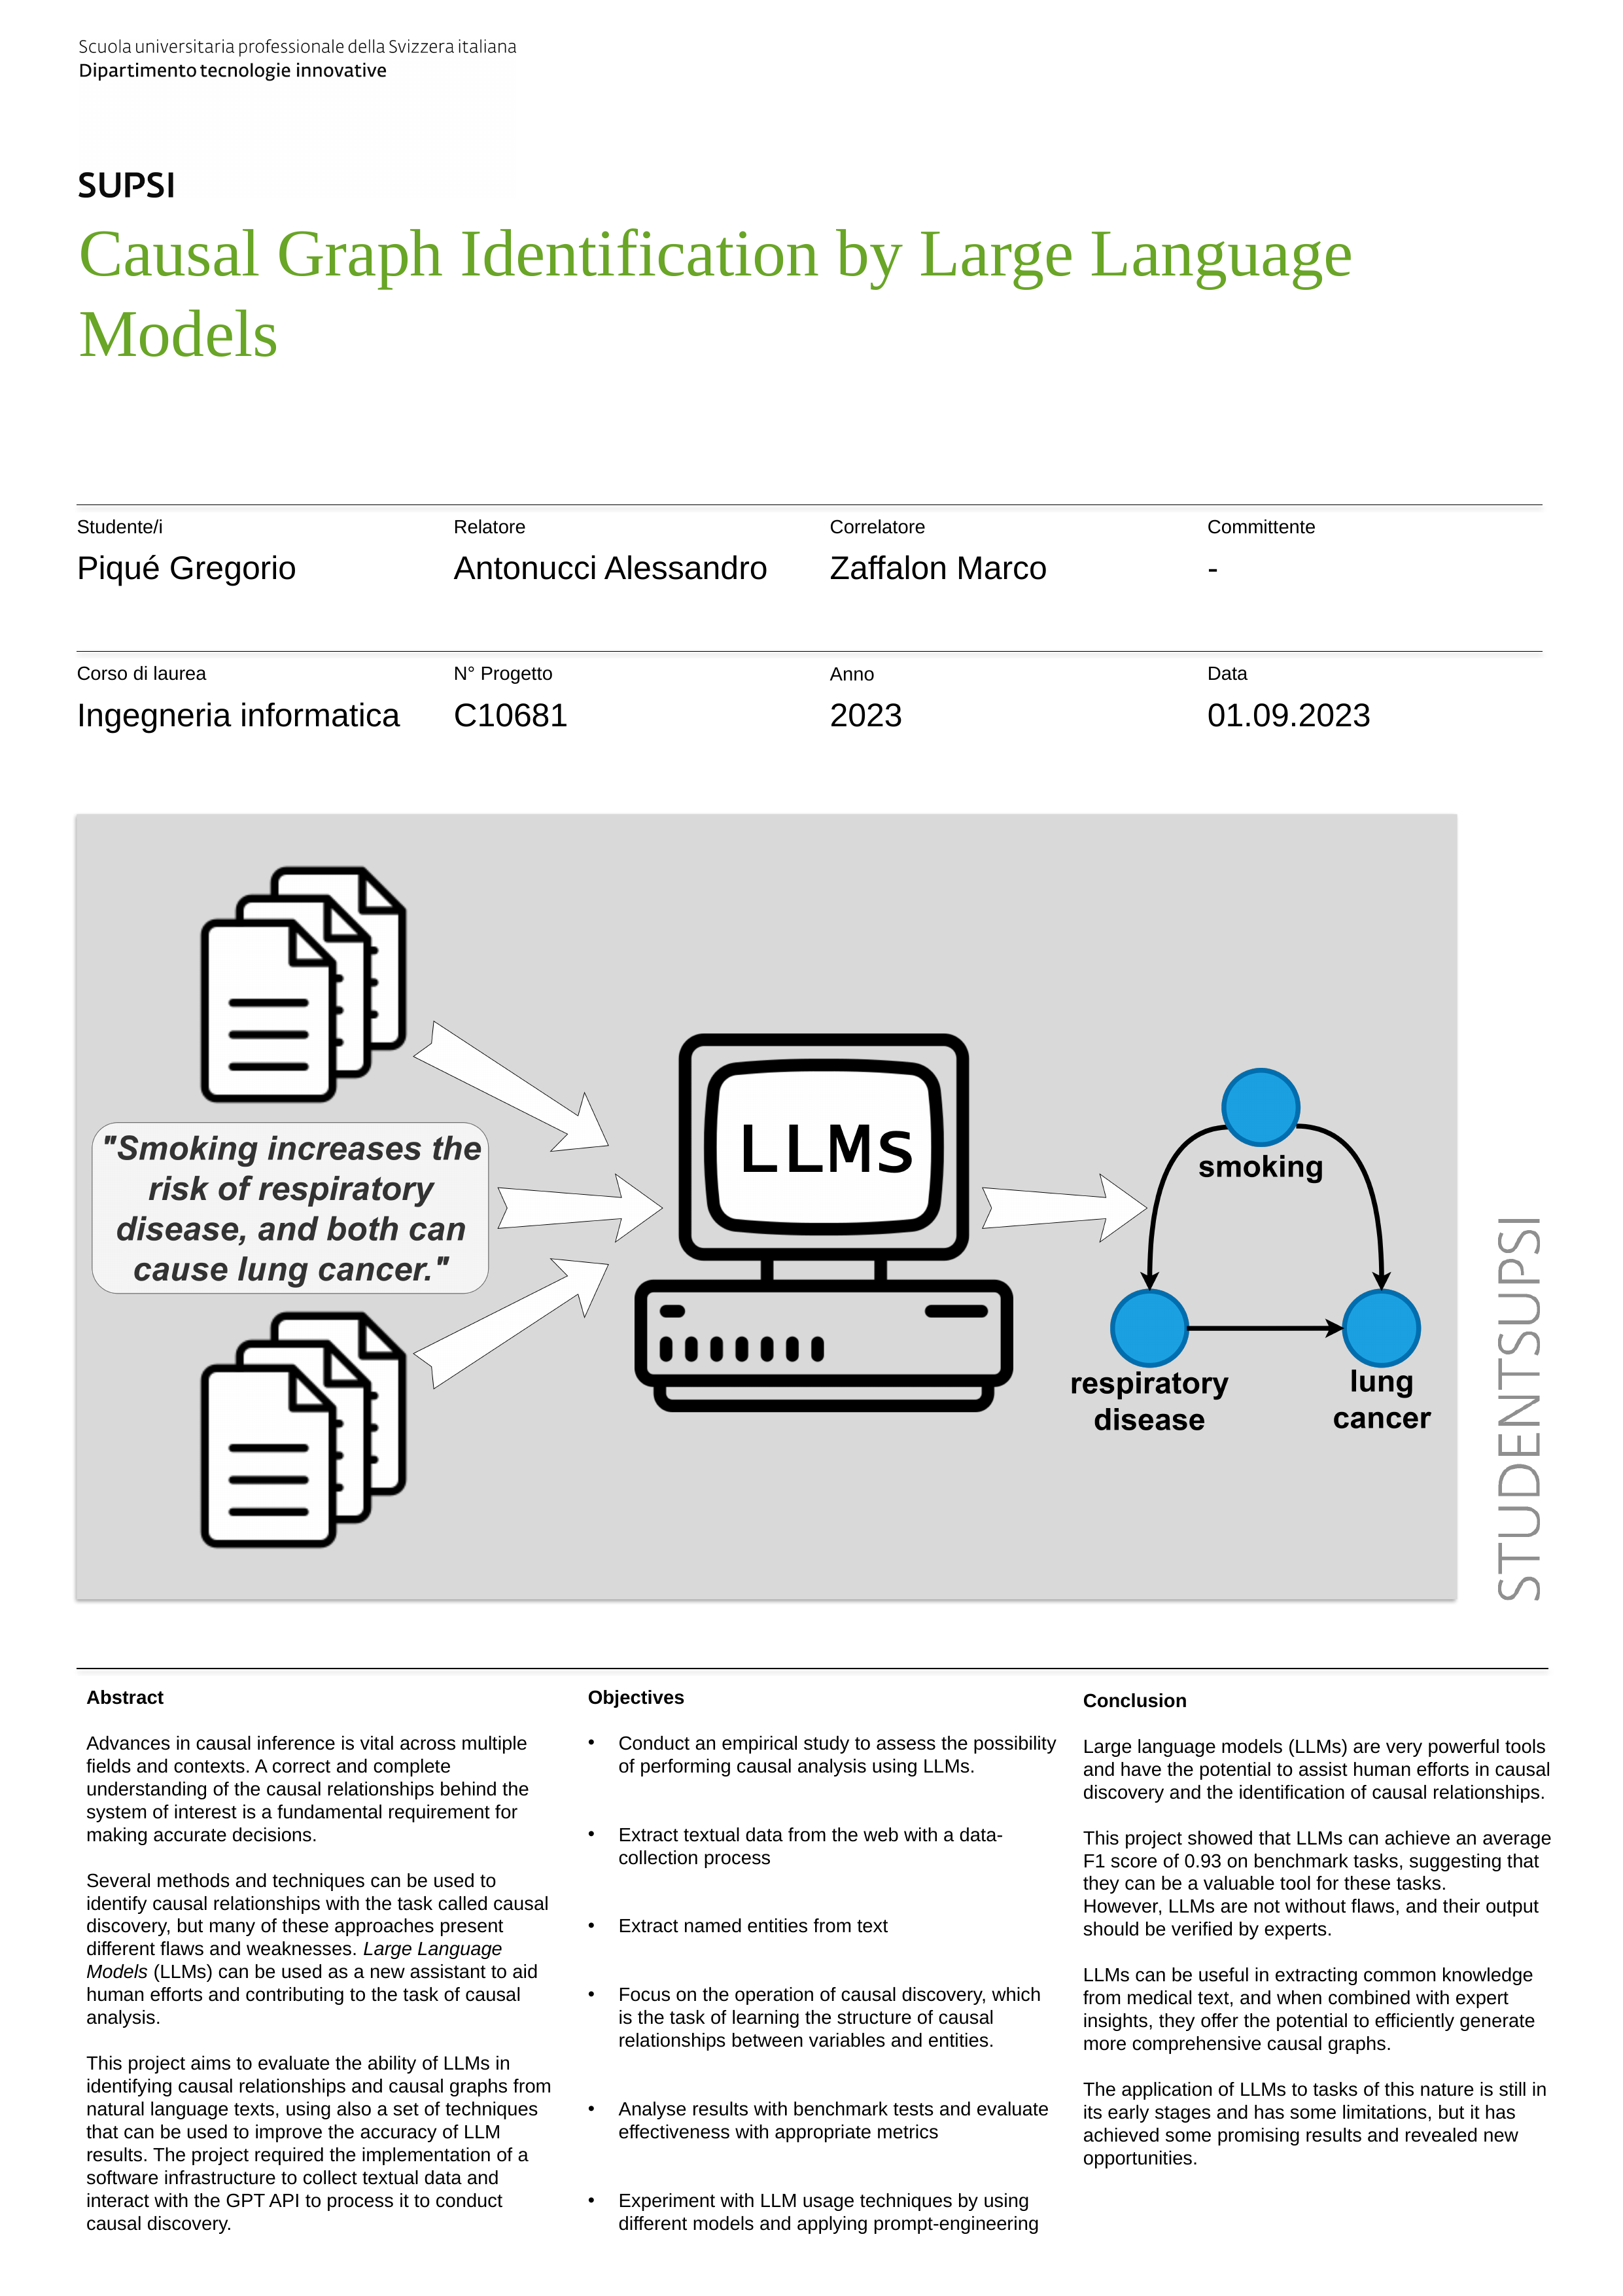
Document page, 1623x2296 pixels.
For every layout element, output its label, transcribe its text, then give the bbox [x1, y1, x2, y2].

list Zaffalon Marco [829, 546, 1162, 633]
picture [1498, 1219, 1540, 1600]
list Ingegneria informatica [77, 694, 409, 780]
list Data [1207, 661, 1543, 692]
list N° Progetto [453, 661, 786, 692]
list 2023 [829, 694, 1162, 780]
list Corso di laurea [77, 661, 410, 692]
text_box Abstract Advances in causal inference is vital across multiple fields and contexts. A correct and complete understanding of the causal relationships behind the system of interest is a fundamental requirement for making accurate decisions. Several methods and techniques can be used to identify causal relationships with the task called causal discovery, but many of these approaches present different flaws and weaknesses. Large Language Models (LLMs) can be used as a new assistant to aid human efforts and contributing to the task of causal analysis. This project aims to evaluate the ability of LLMs in identifying causal relationships and causal graphs from natural language texts, using also a set of techniques that can be used to improve the accuracy of LLM results. The project required the implementation of a software infrastructure to collect textual data and interact with the GPT API to process it to conduct causal discovery. [77, 1680, 566, 2239]
list Relatore [453, 514, 786, 544]
list Piqué Gregorio [77, 546, 409, 633]
list C10681 [453, 694, 786, 780]
text_box Conclusion Large language models (LLMs) are very powerful tools and have the potential to assist human efforts in causal discovery and the identification of causal relationships. This project showed that LLMs can achieve an average F1 score of 0.93 on benchmark tasks, suggesting that they can be a valuable tool for these tasks. However, LLMs are not without flaws, and their output should be verified by experts. LLMs can be useful in extracting common knowledge from medical text, and when combined with expert insights, they offer the potential to efficiently generate more comprehensive causal graphs. The application of LLMs to tasks of this nature is still in its early stages and has some limitations, but it has achieved some promising results and revealed new opportunities. [1073, 1683, 1563, 2174]
picture [86, 857, 1443, 1558]
list Anno [829, 662, 1162, 692]
list Studente/i [77, 514, 410, 544]
list - [1207, 546, 1540, 633]
list Committente [1207, 514, 1540, 544]
list 01.09.2023 [1207, 694, 1543, 780]
text_box [77, 814, 1458, 1600]
list Correlatore [829, 514, 1162, 544]
text_box Objectives Conduct an empirical study to assess the possibility of performing causal analysis using LLMs. Extract textual data from the web with a data-collection process Extract named entities from text Focus on the operation of causal discovery, which is the task of learning the structure of causal relationships between variables and entities. Analyse results with benchmark tests and evaluate effectiveness with appropriate metrics Experiment with LLM usage techniques by using different models and applying prompt-engineering [578, 1680, 1068, 2239]
title Causal Graph Identification by Large Language Models [79, 209, 1539, 453]
picture [79, 39, 516, 198]
list Antonucci Alessandro [453, 546, 786, 633]
